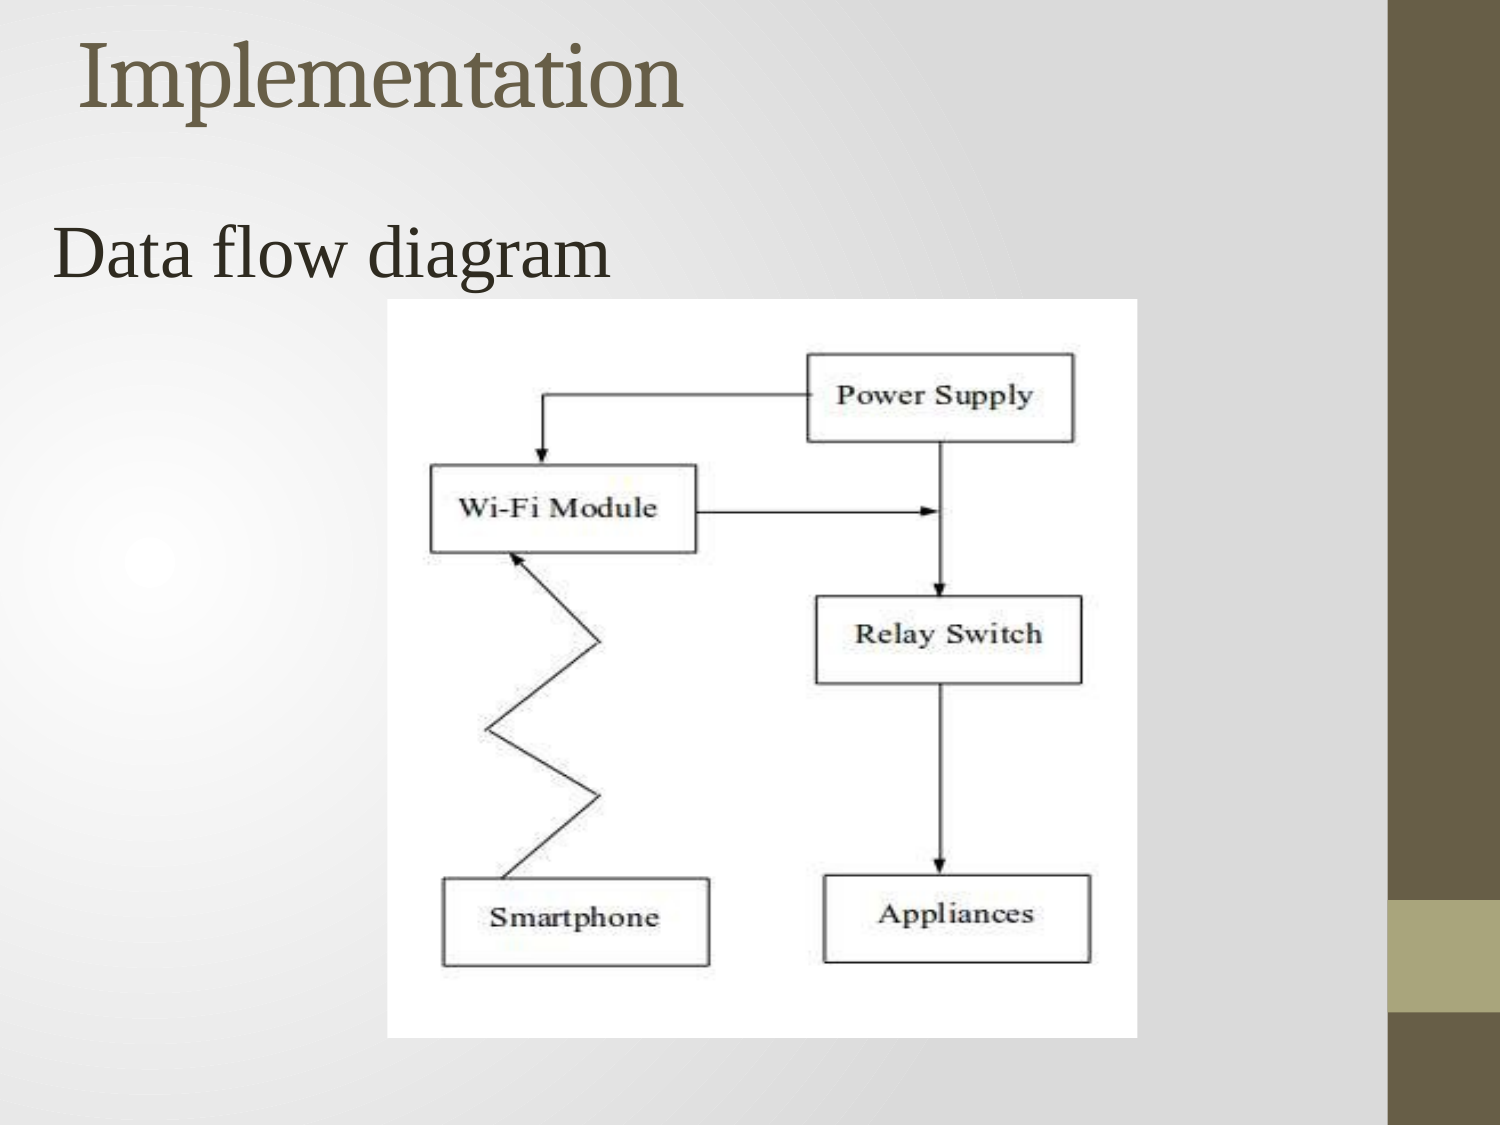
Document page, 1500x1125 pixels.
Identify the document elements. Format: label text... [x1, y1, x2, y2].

text_box [387, 299, 1138, 1038]
text_box Data flow diagram [50, 200, 1042, 293]
title Implementation [62, 0, 1313, 163]
